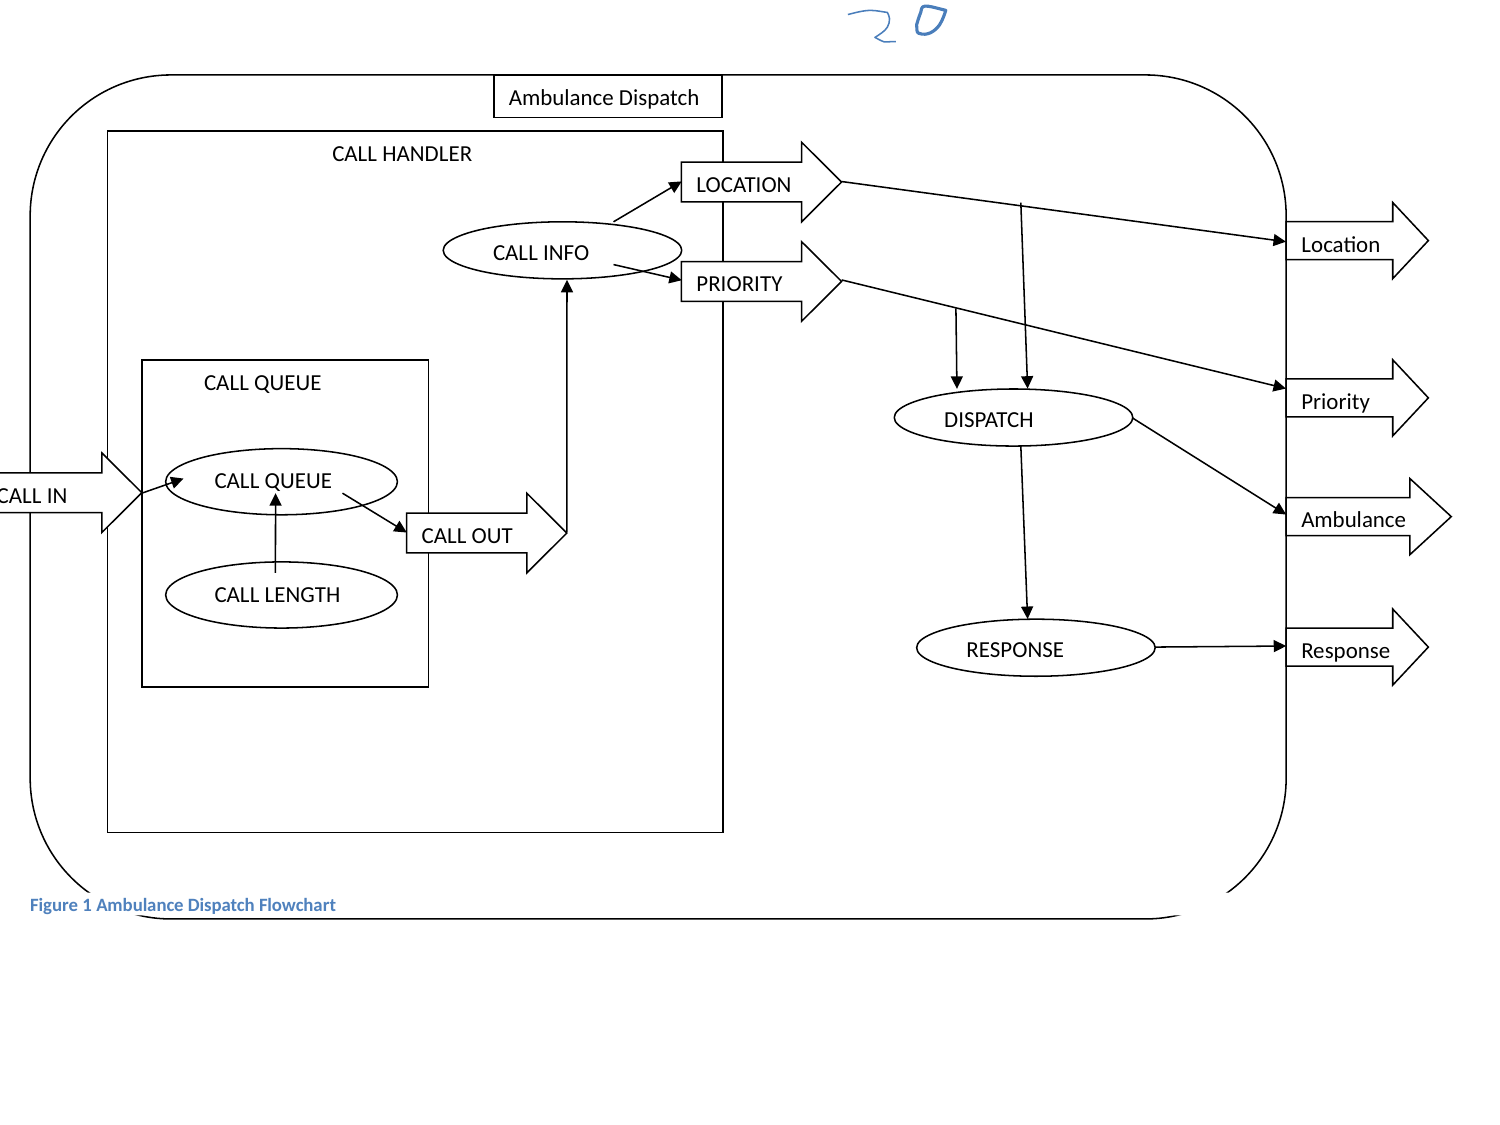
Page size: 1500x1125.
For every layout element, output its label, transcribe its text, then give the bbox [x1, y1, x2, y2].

text_box [342, 493, 407, 533]
text_box Location [1286, 202, 1429, 279]
text_box [766, 75, 1287, 241]
text_box CALL HANDLER [107, 272, 723, 833]
text_box Figure 1 Ambulance Dispatch Flowchart [30, 892, 1287, 916]
text_box Priority [1286, 359, 1429, 436]
text_box [1155, 639, 1287, 653]
text_box [613, 181, 682, 222]
text_box [1132, 418, 1287, 515]
text_box Ambulance [1286, 478, 1452, 555]
text_box Ambulance Dispatch [493, 75, 723, 118]
text_box [734, 60, 766, 165]
text_box DISPATCH [894, 388, 1133, 447]
text_box [0, 0, 1500, 75]
text_box CALL LENGTH [165, 561, 398, 629]
text_box CALL QUEUE [141, 359, 429, 529]
text_box [141, 476, 184, 494]
text_box CALL QUEUE [141, 486, 429, 687]
text_box CALL OUT [406, 493, 567, 573]
text_box PRIORITY [681, 241, 842, 322]
text_box [30, 281, 1287, 892]
text_box Response [1286, 609, 1429, 686]
text_box LOCATION [681, 142, 842, 222]
text_box [269, 493, 282, 573]
text_box [1022, 207, 1287, 387]
text_box [1020, 202, 1034, 389]
text_box CALL IN [0, 452, 142, 533]
text_box CALL QUEUE [165, 448, 398, 515]
text_box [560, 279, 574, 532]
text_box [847, 9, 896, 43]
text_box CALL HANDLER [107, 130, 723, 531]
text_box [723, 182, 1025, 324]
text_box [613, 264, 682, 284]
text_box [950, 308, 964, 389]
text_box [30, 75, 734, 472]
text_box [1020, 446, 1034, 619]
text_box [915, 5, 947, 35]
text_box RESPONSE [916, 619, 1156, 677]
text_box CALL INFO [443, 221, 682, 279]
text_box [1022, 205, 1286, 247]
text_box [1026, 324, 1286, 392]
